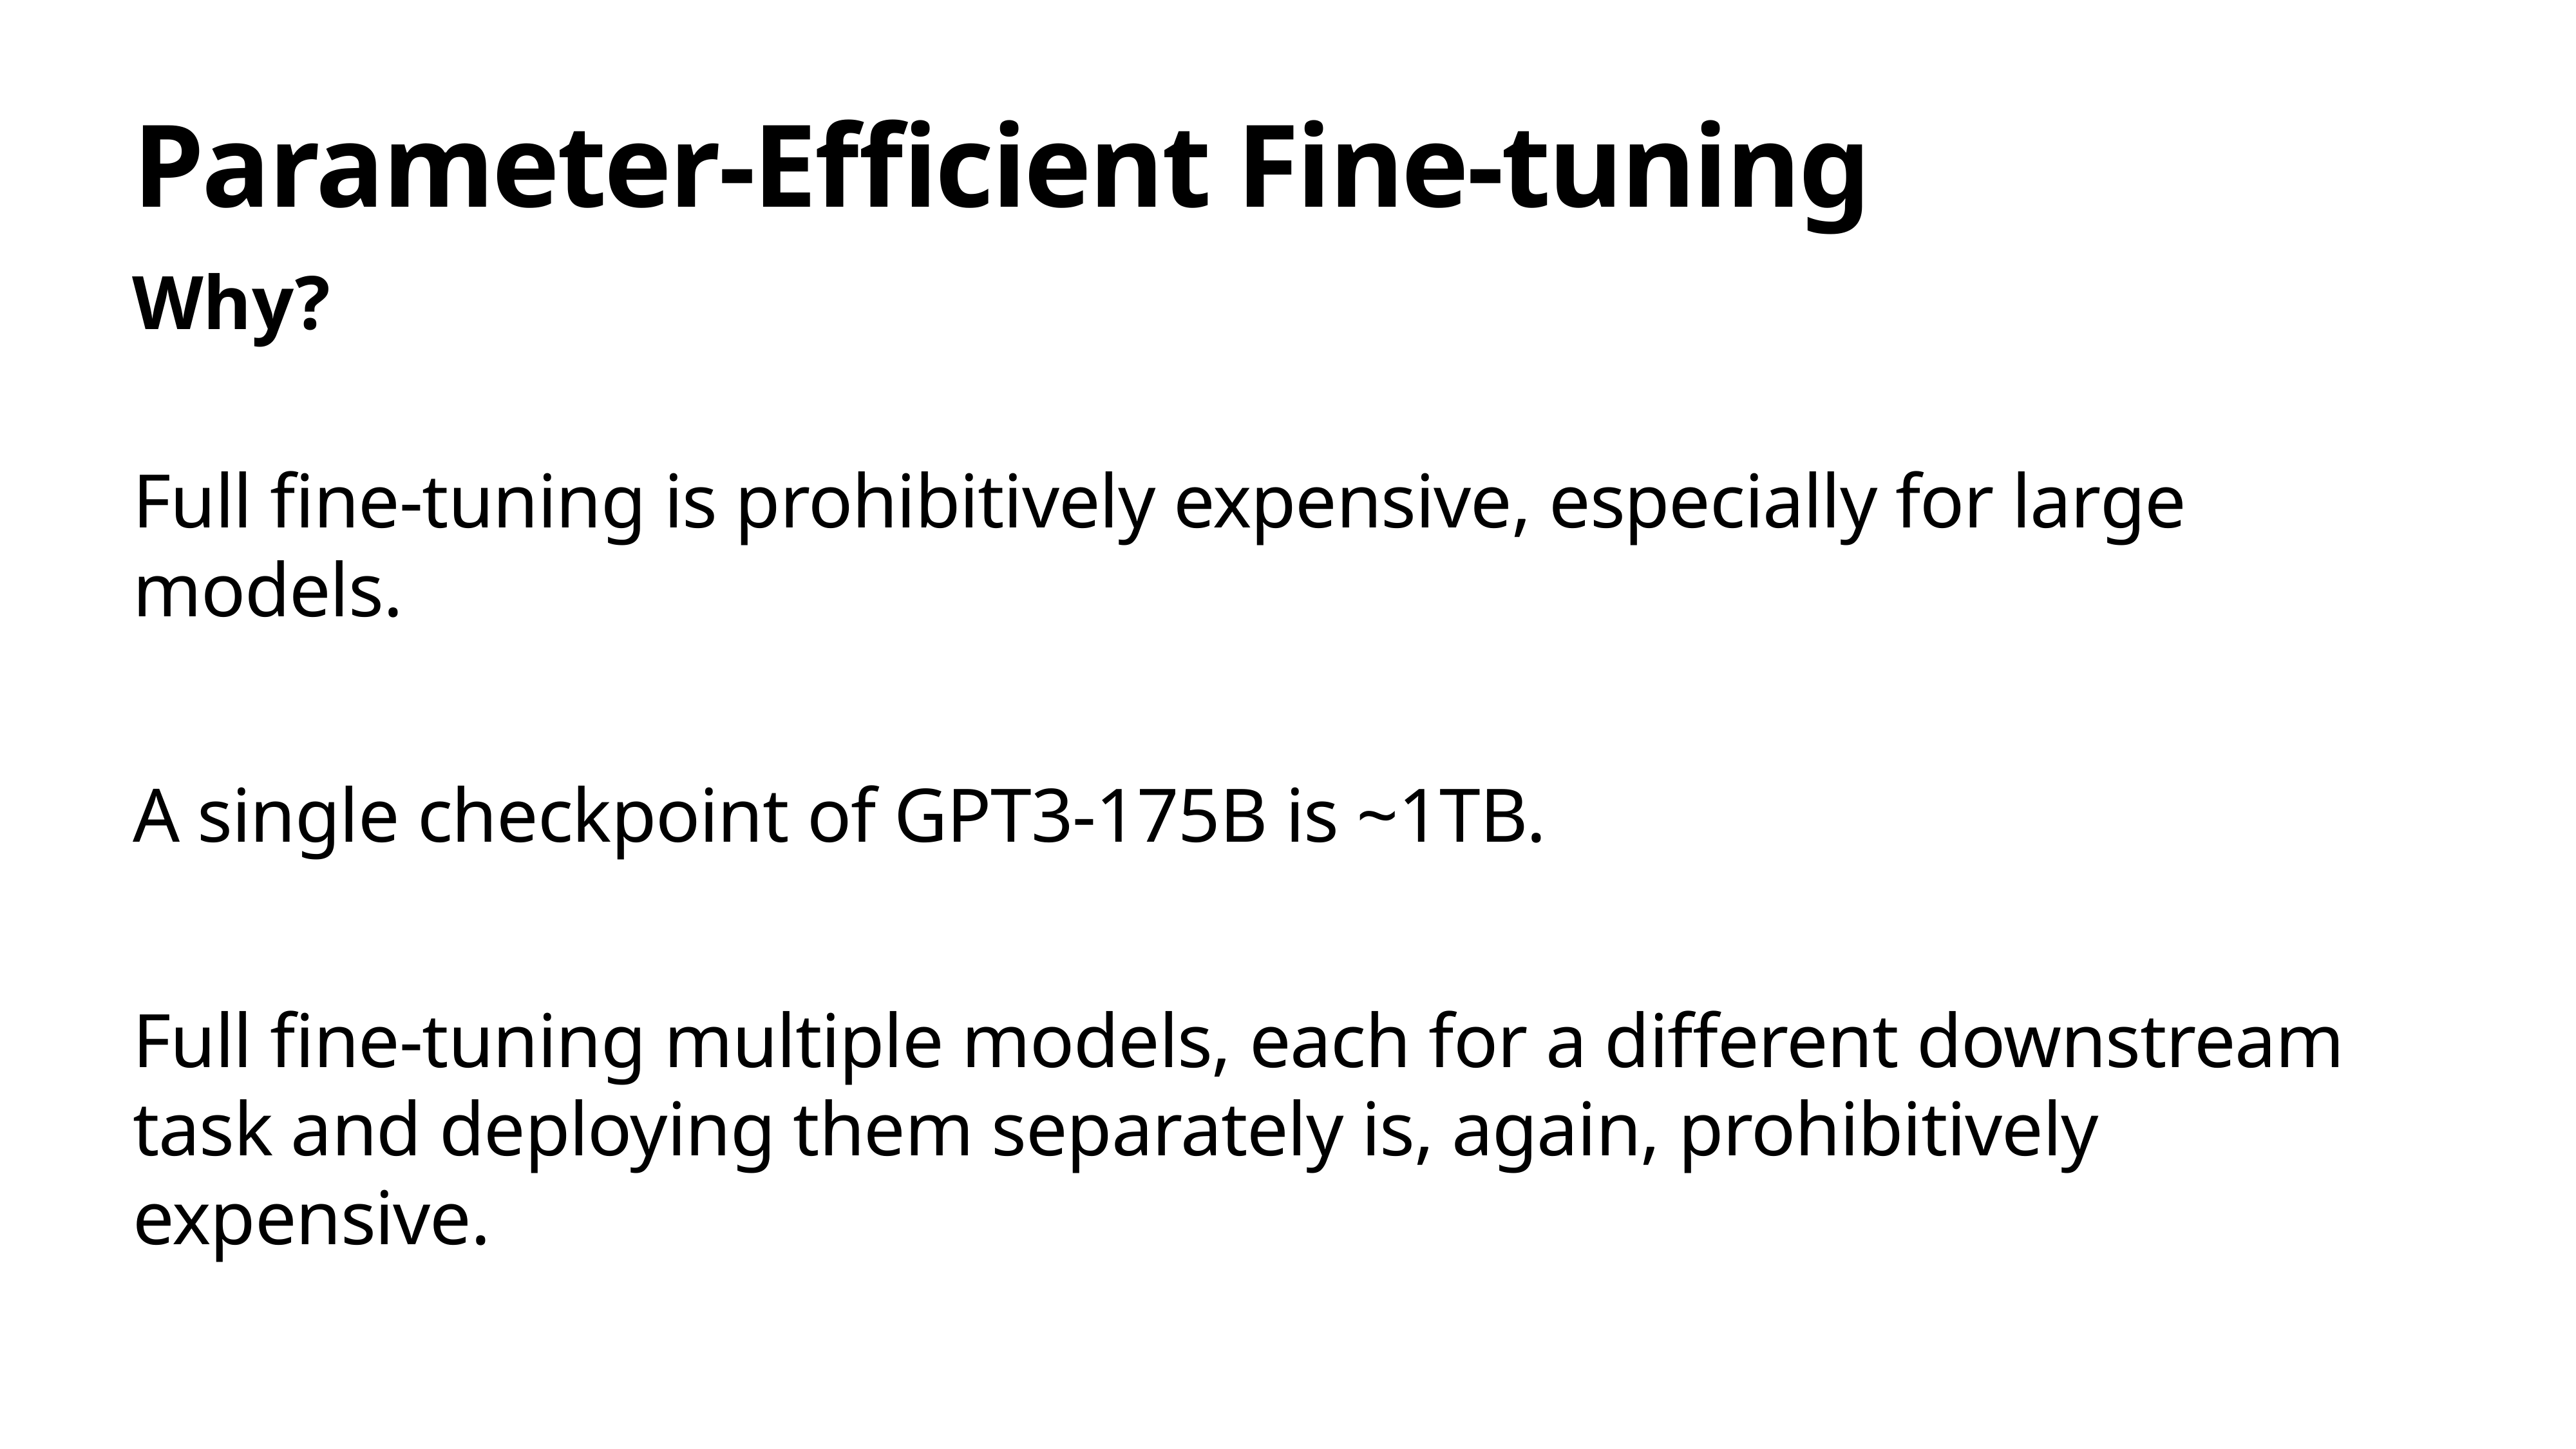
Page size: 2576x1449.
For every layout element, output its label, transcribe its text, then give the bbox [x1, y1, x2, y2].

list Why? [127, 250, 2449, 350]
title Parameter-Efficient Fine-tuning [127, 113, 2449, 250]
list Full fine-tuning is prohibitively expensive, especially for large models. A single checkpoint of GPT3-175B is ~1TB. Full fine-tuning multiple models, each for a different downstream task and deploying them separately is, again, prohibitively expensive. [127, 448, 2449, 1321]
